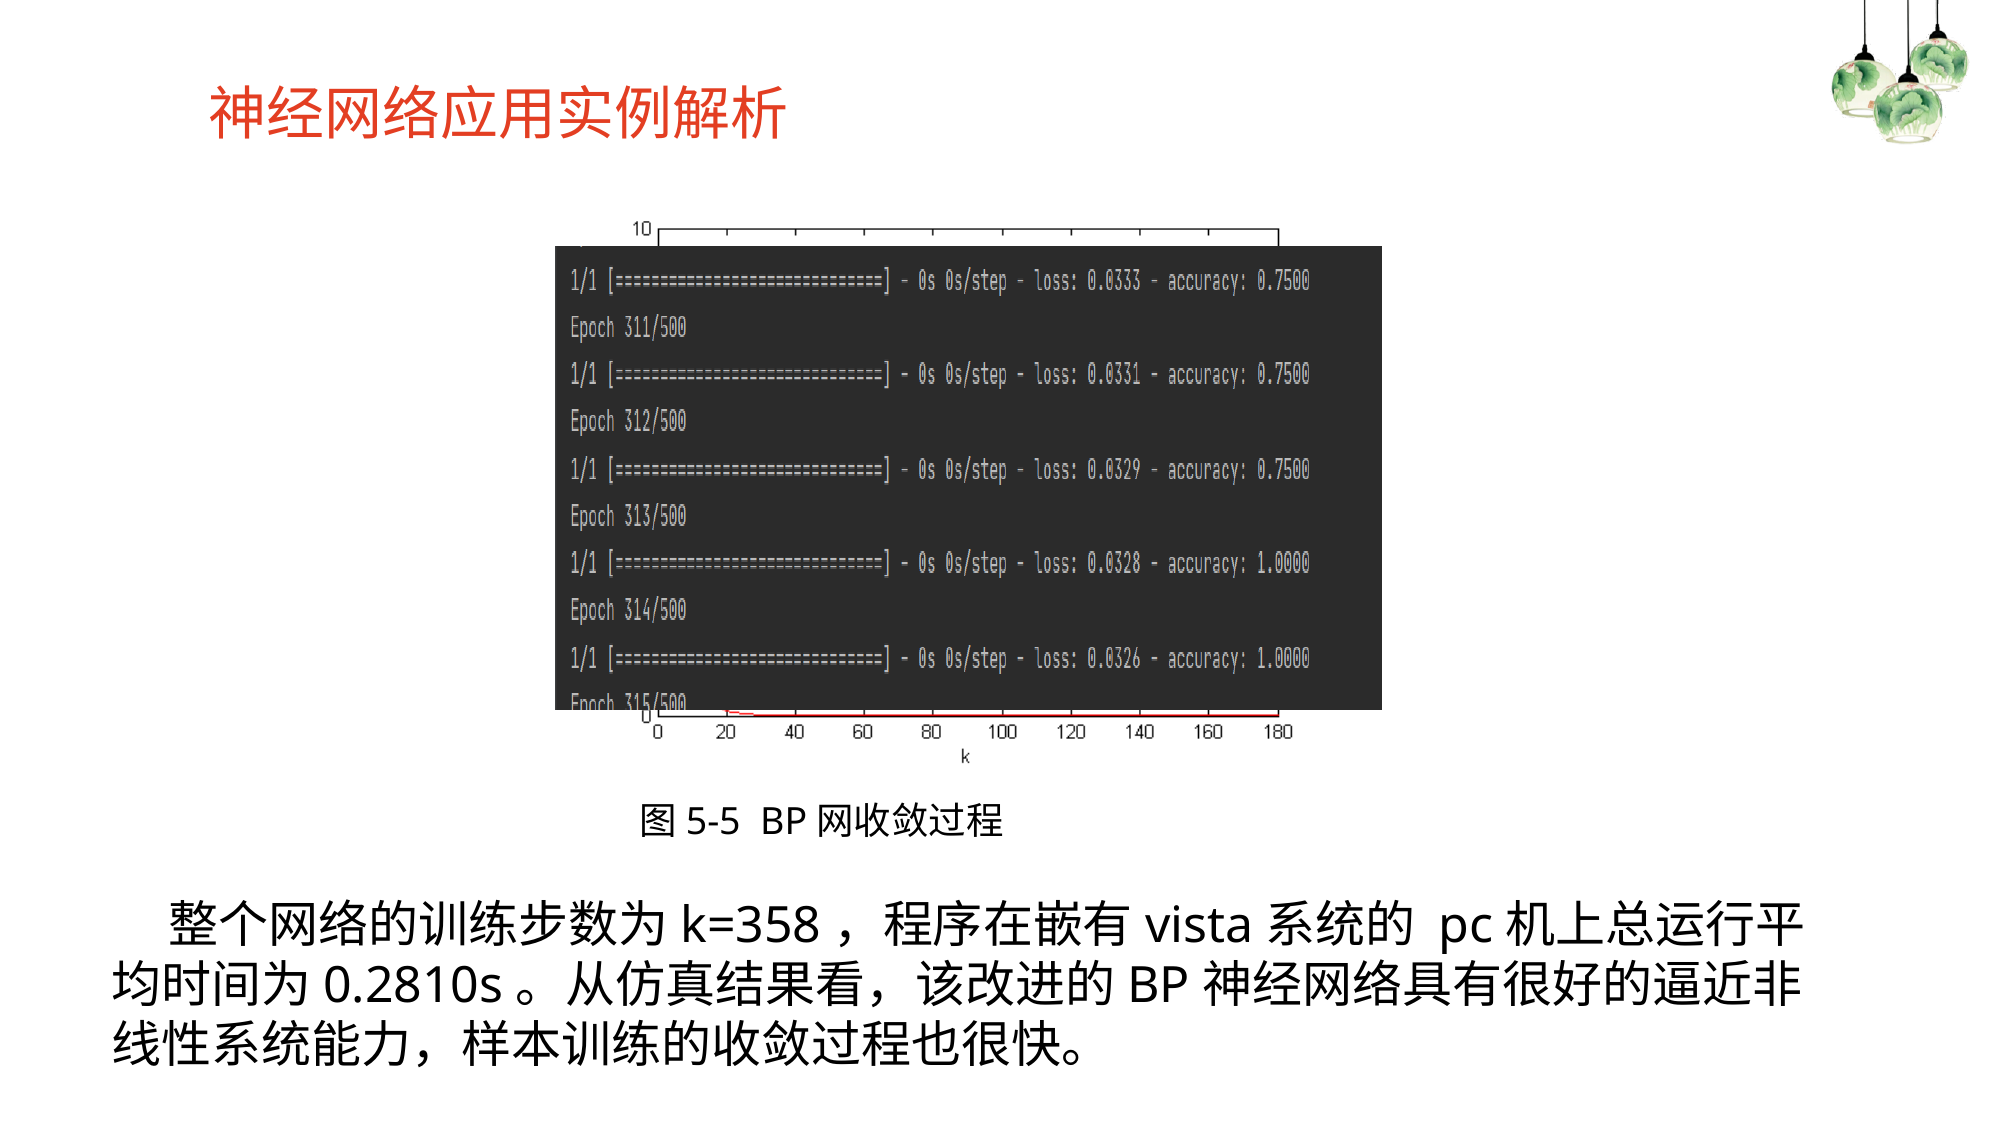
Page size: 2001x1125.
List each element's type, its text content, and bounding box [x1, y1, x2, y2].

picture [1830, 0, 1970, 146]
text_box 图5-5 BP网收敛过程 整个网络的训练步数为k=358，程序在嵌有vista系统的 pc机上总运行平均时间为0.2810s。从仿真结果看，该改进的BP神经网络具有很好的逼近非线性系统能力，样本训练的收敛过程也很快。 [96, 207, 1841, 1081]
text_box 神经网络应用实例解析 [208, 88, 1689, 147]
picture [555, 220, 1382, 766]
